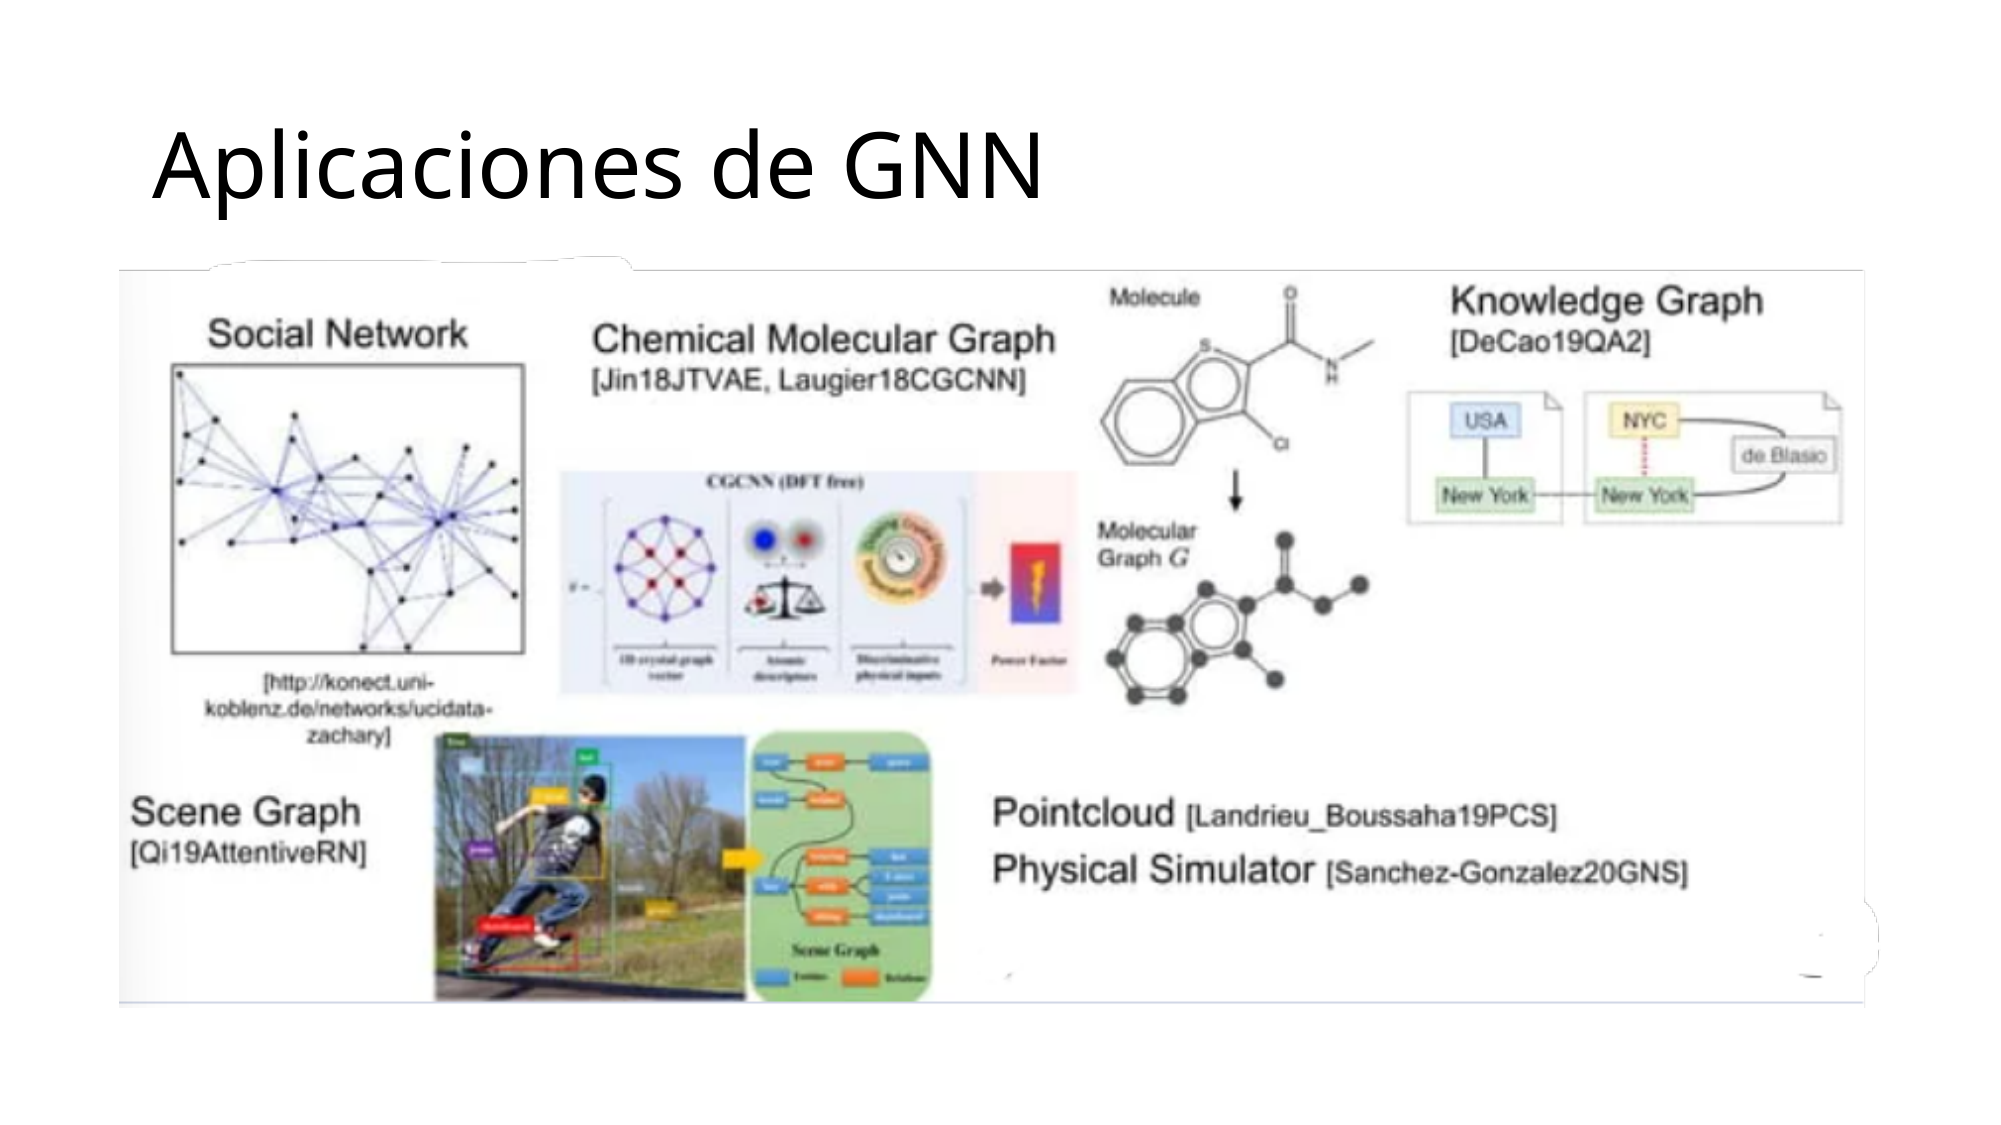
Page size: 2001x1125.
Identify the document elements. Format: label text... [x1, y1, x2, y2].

title Aplicaciones de GNN [137, 59, 1863, 255]
picture [119, 255, 1881, 1008]
